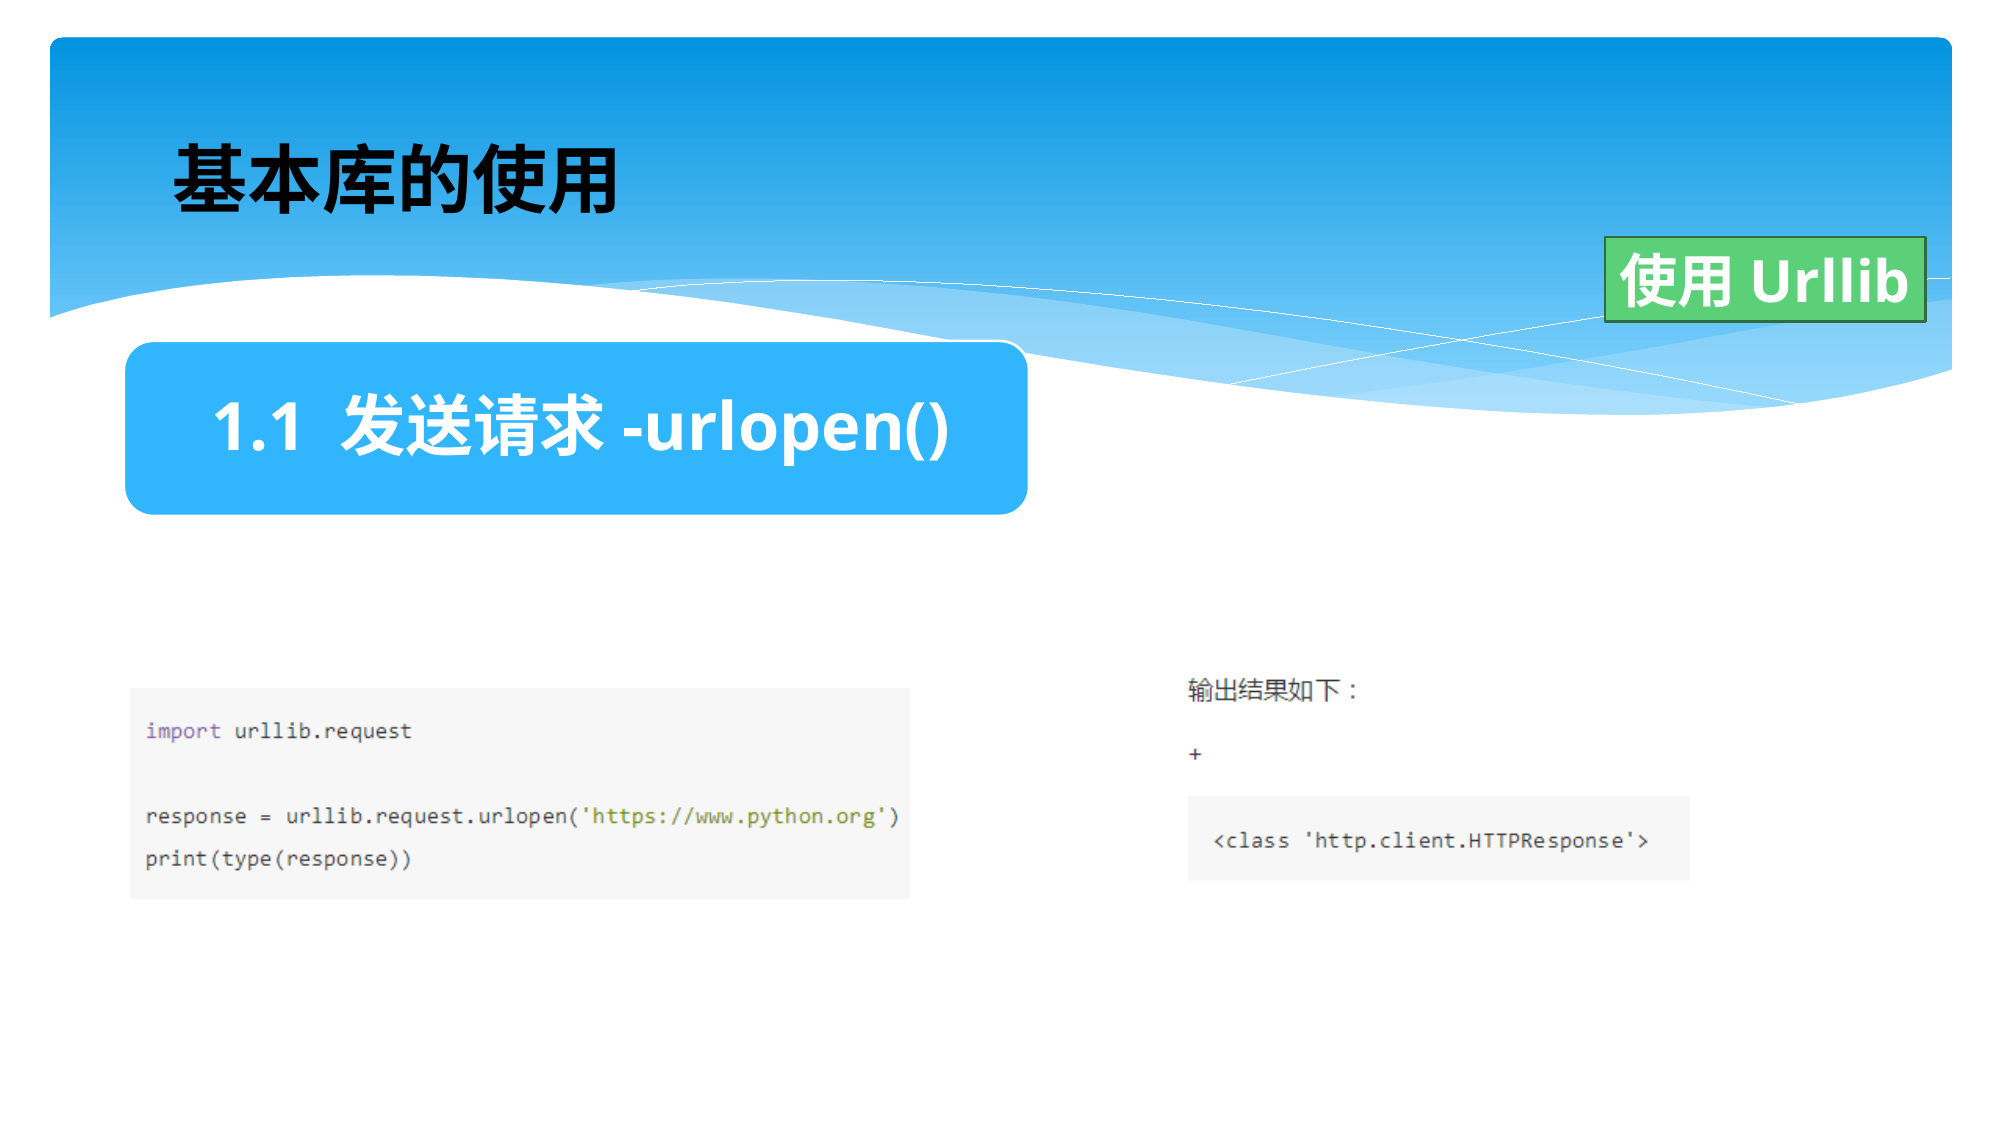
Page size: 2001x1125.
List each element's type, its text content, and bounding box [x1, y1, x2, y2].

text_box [123, 339, 1030, 517]
text_box 使用Urllib [1604, 236, 1927, 323]
picture [129, 688, 911, 899]
text_box 基本库的使用 [157, 125, 638, 230]
picture [1168, 669, 1690, 884]
